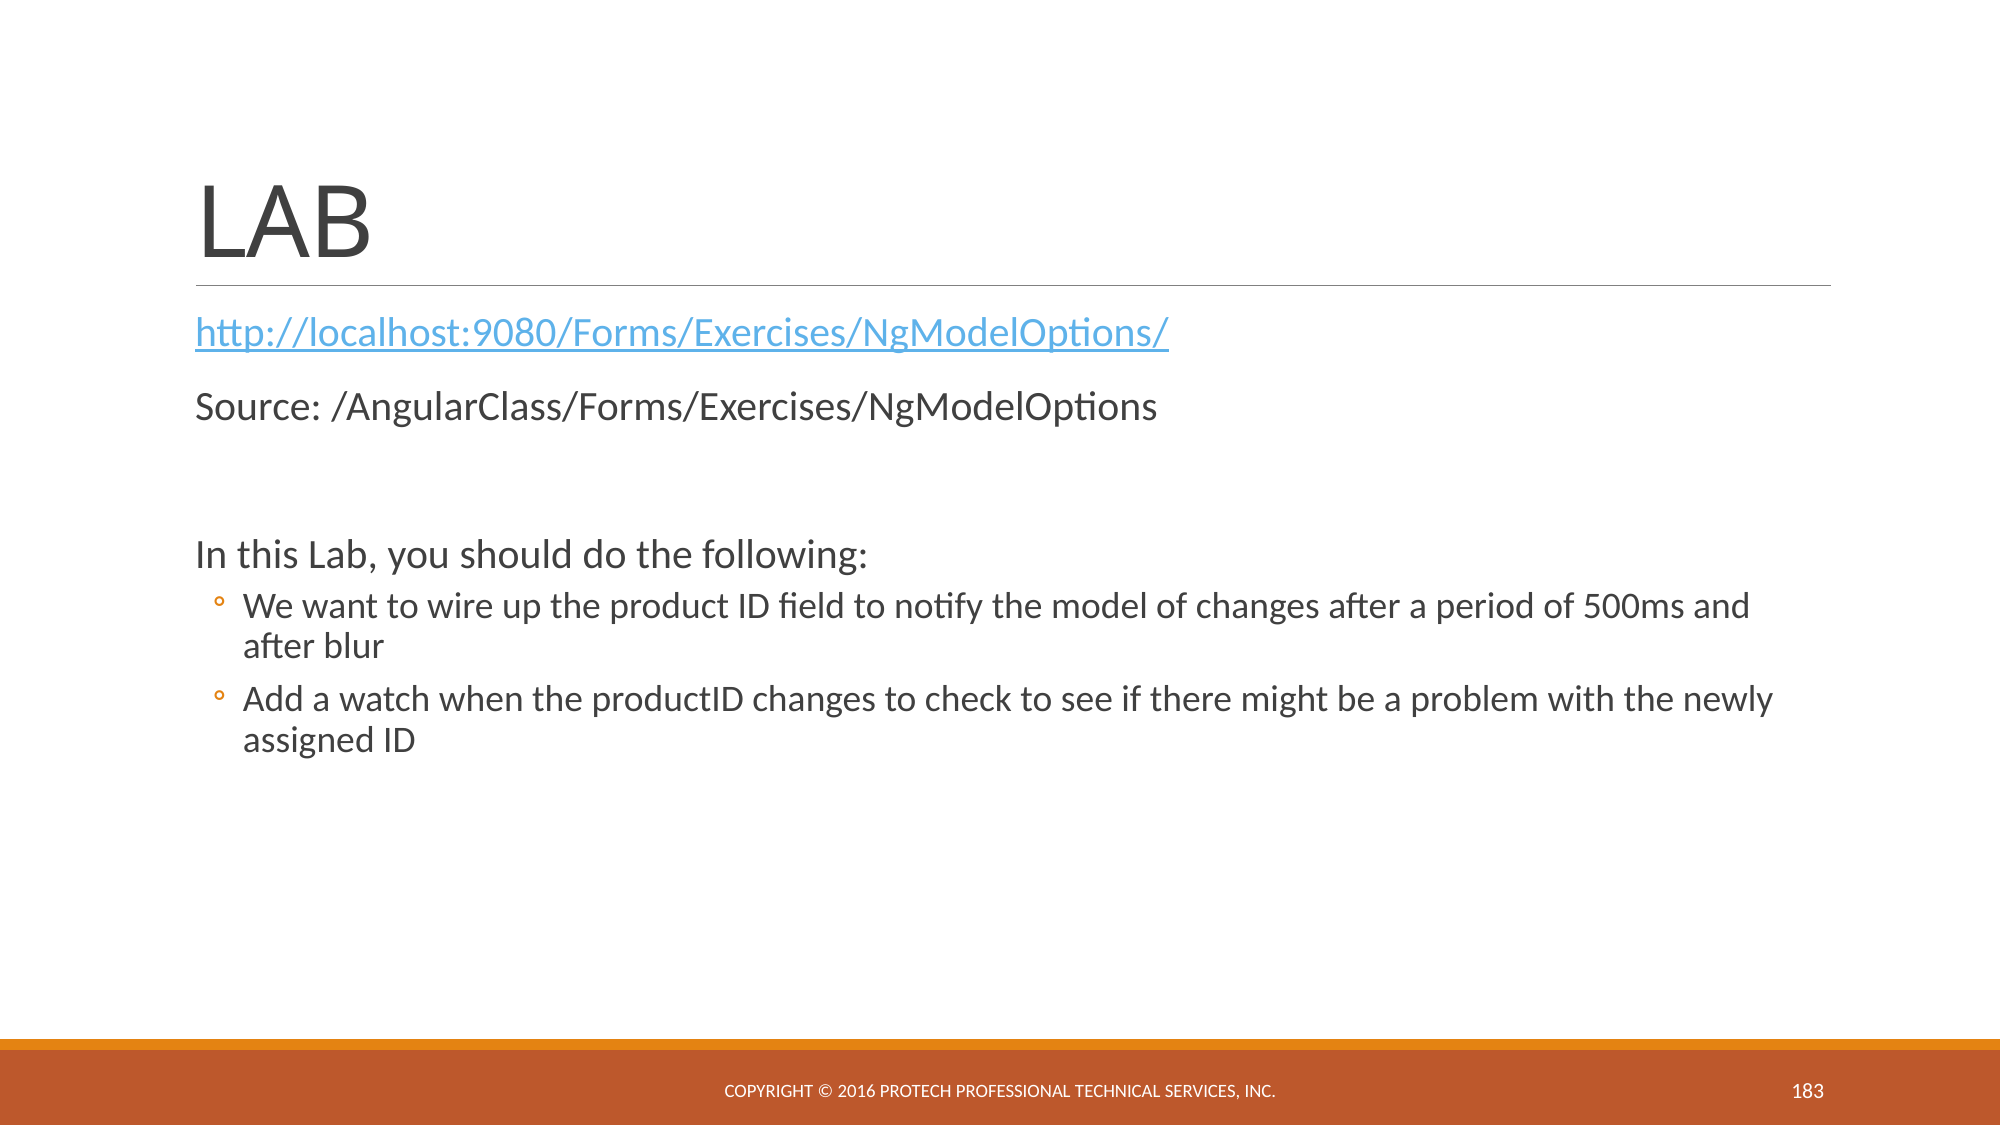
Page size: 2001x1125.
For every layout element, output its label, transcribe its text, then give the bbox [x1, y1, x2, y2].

title LAB [180, 47, 1830, 285]
footer Copyright © 2016 ProTech Professional Technical Services, Inc. [604, 1059, 1396, 1120]
slide_number 183 [1624, 1059, 1840, 1120]
list http://localhost:9080/Forms/Exercises/NgModelOptions/ Source: /AngularClass/Forms/Exercises/NgModelOptions In this Lab, you should do the following: We want to wire up the product ID field to notify the model of changes after a period of 500ms and after blur Add a watch when the productID changes to check to see if there might be a problem with the newly assigned ID [180, 302, 1830, 963]
